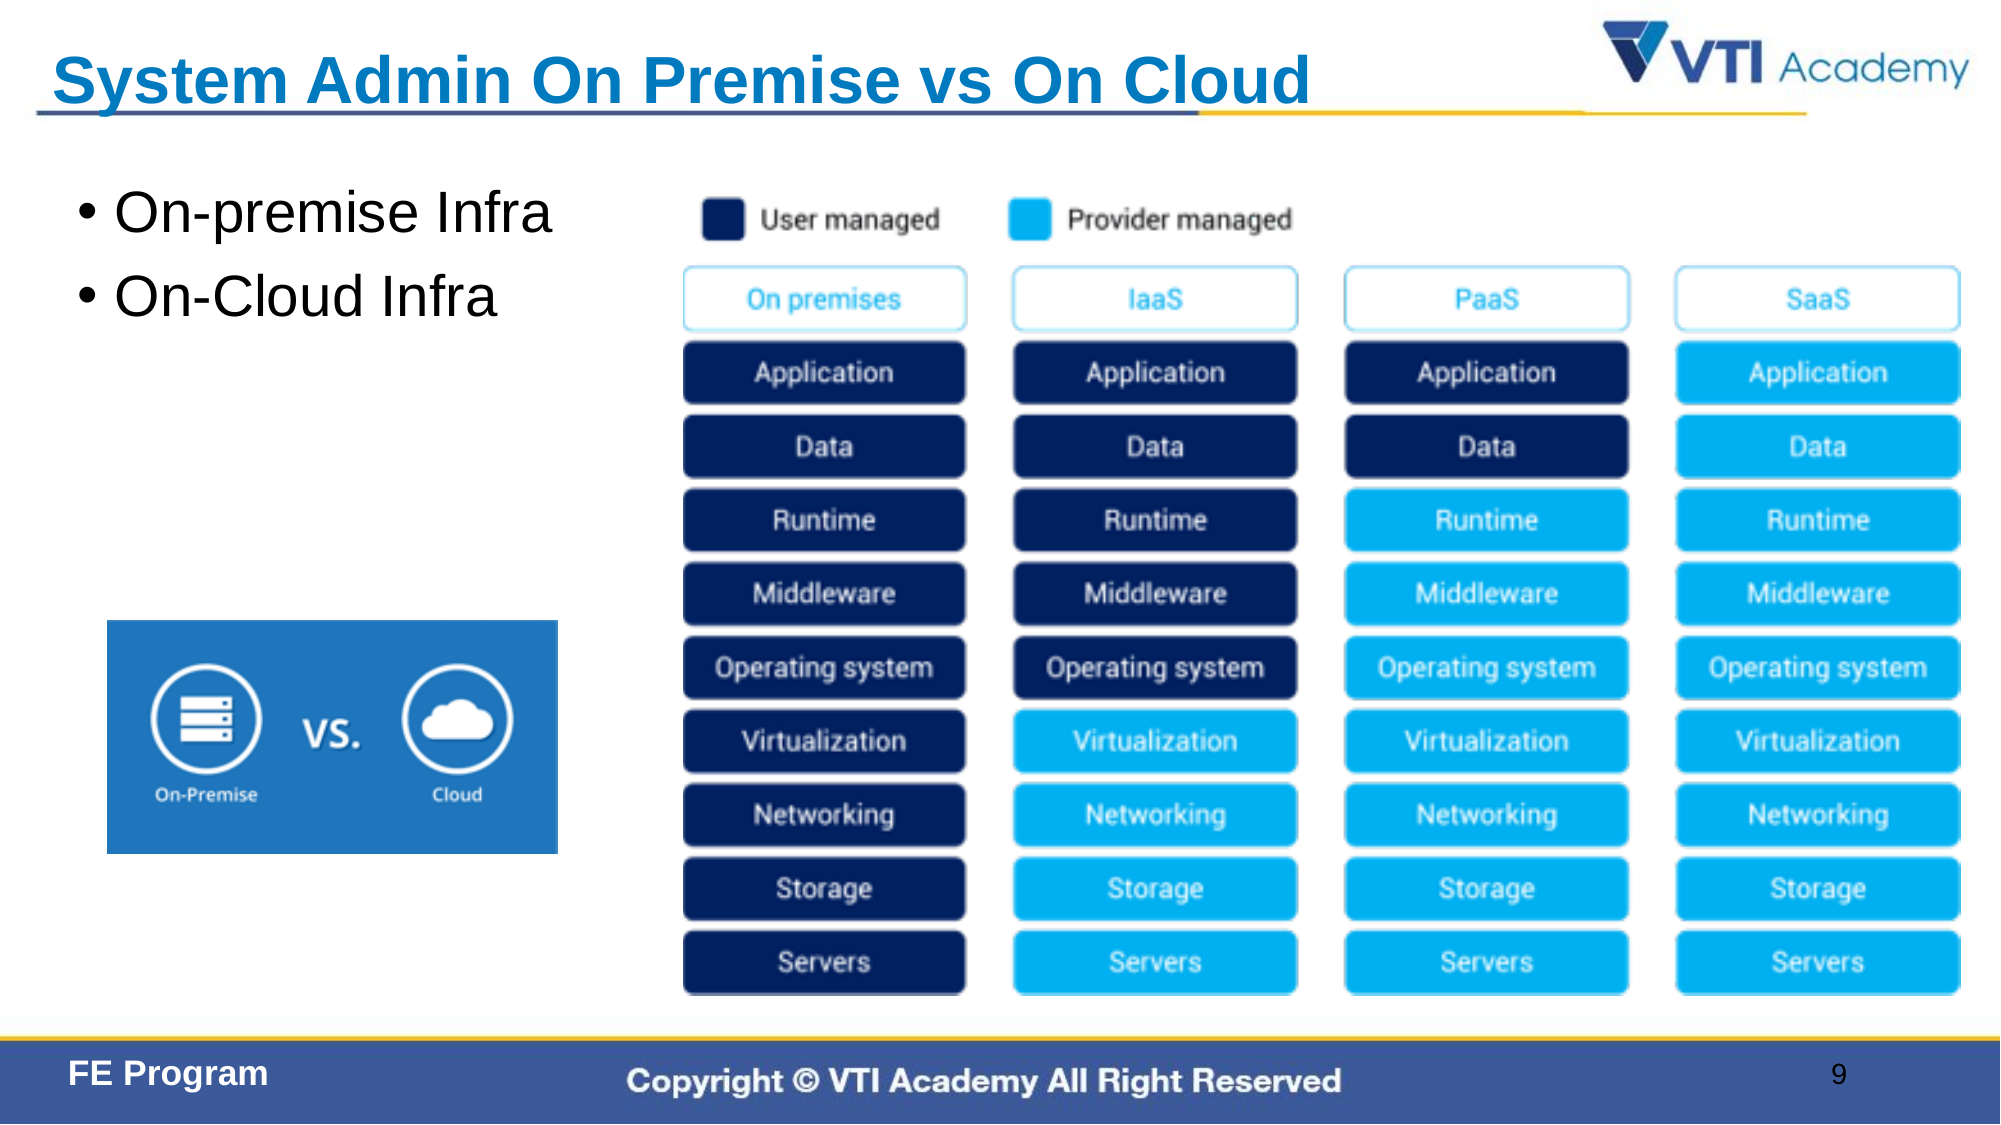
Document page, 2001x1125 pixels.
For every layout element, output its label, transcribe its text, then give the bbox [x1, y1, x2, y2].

slide_number 9 [1412, 1042, 1863, 1103]
title System Admin On Premise vs On Cloud [37, 37, 1763, 127]
picture [0, 1, 2000, 1124]
list On-premise Infra On-Cloud Infra [62, 174, 1788, 889]
